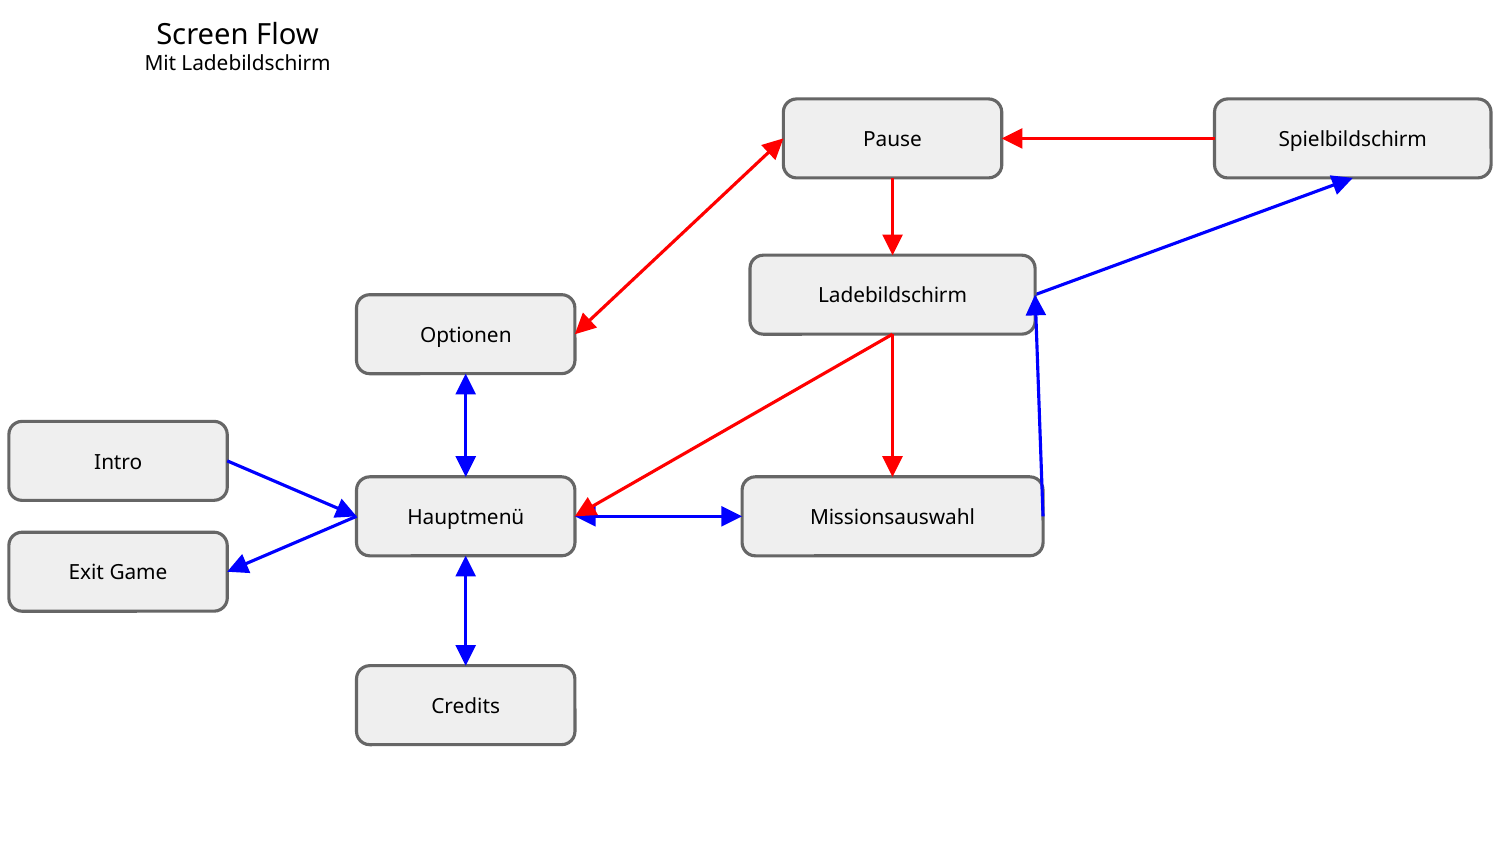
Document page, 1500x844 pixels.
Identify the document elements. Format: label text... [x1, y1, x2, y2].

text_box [1034, 294, 1044, 517]
text_box Ladebildschirm [788, 255, 1029, 335]
text_box Screen Flow Mit Ladebildschirm [0, 0, 476, 79]
text_box Spielbildschirm [1214, 98, 1492, 178]
text_box Hauptmenü [361, 476, 575, 556]
text_box Credits [356, 665, 575, 745]
text_box Intro [8, 421, 228, 501]
text_box Optionen [356, 294, 569, 374]
text_box Missionsauswahl [742, 476, 1044, 556]
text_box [574, 333, 893, 517]
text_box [1034, 177, 1353, 295]
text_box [226, 460, 357, 517]
text_box Pause [783, 98, 1002, 178]
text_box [227, 525, 357, 572]
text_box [574, 138, 784, 333]
text_box Exit Game [8, 532, 228, 612]
